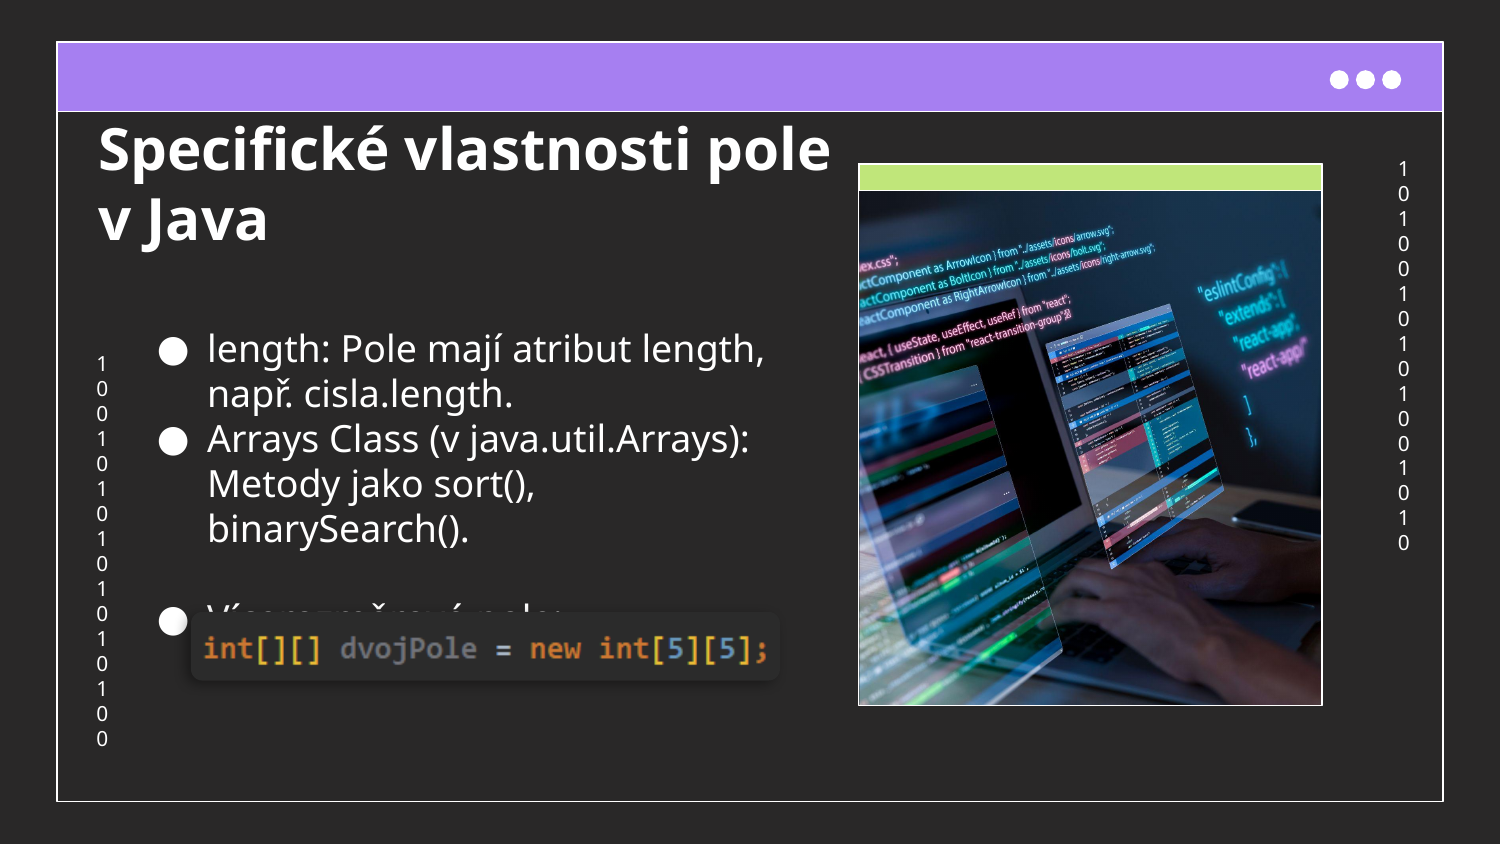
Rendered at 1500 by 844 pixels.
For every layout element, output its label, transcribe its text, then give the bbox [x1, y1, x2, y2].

picture [858, 164, 1322, 706]
title Specifické vlastnosti pole v Java [83, 177, 853, 268]
subtitle length: Pole mají atribut length, např. cisla.length. Arrays Class (v java.util.Arrays): Metody jako sort(), binarySearch(). Vícerozměrové pole: [116, 309, 822, 749]
picture [190, 611, 781, 681]
